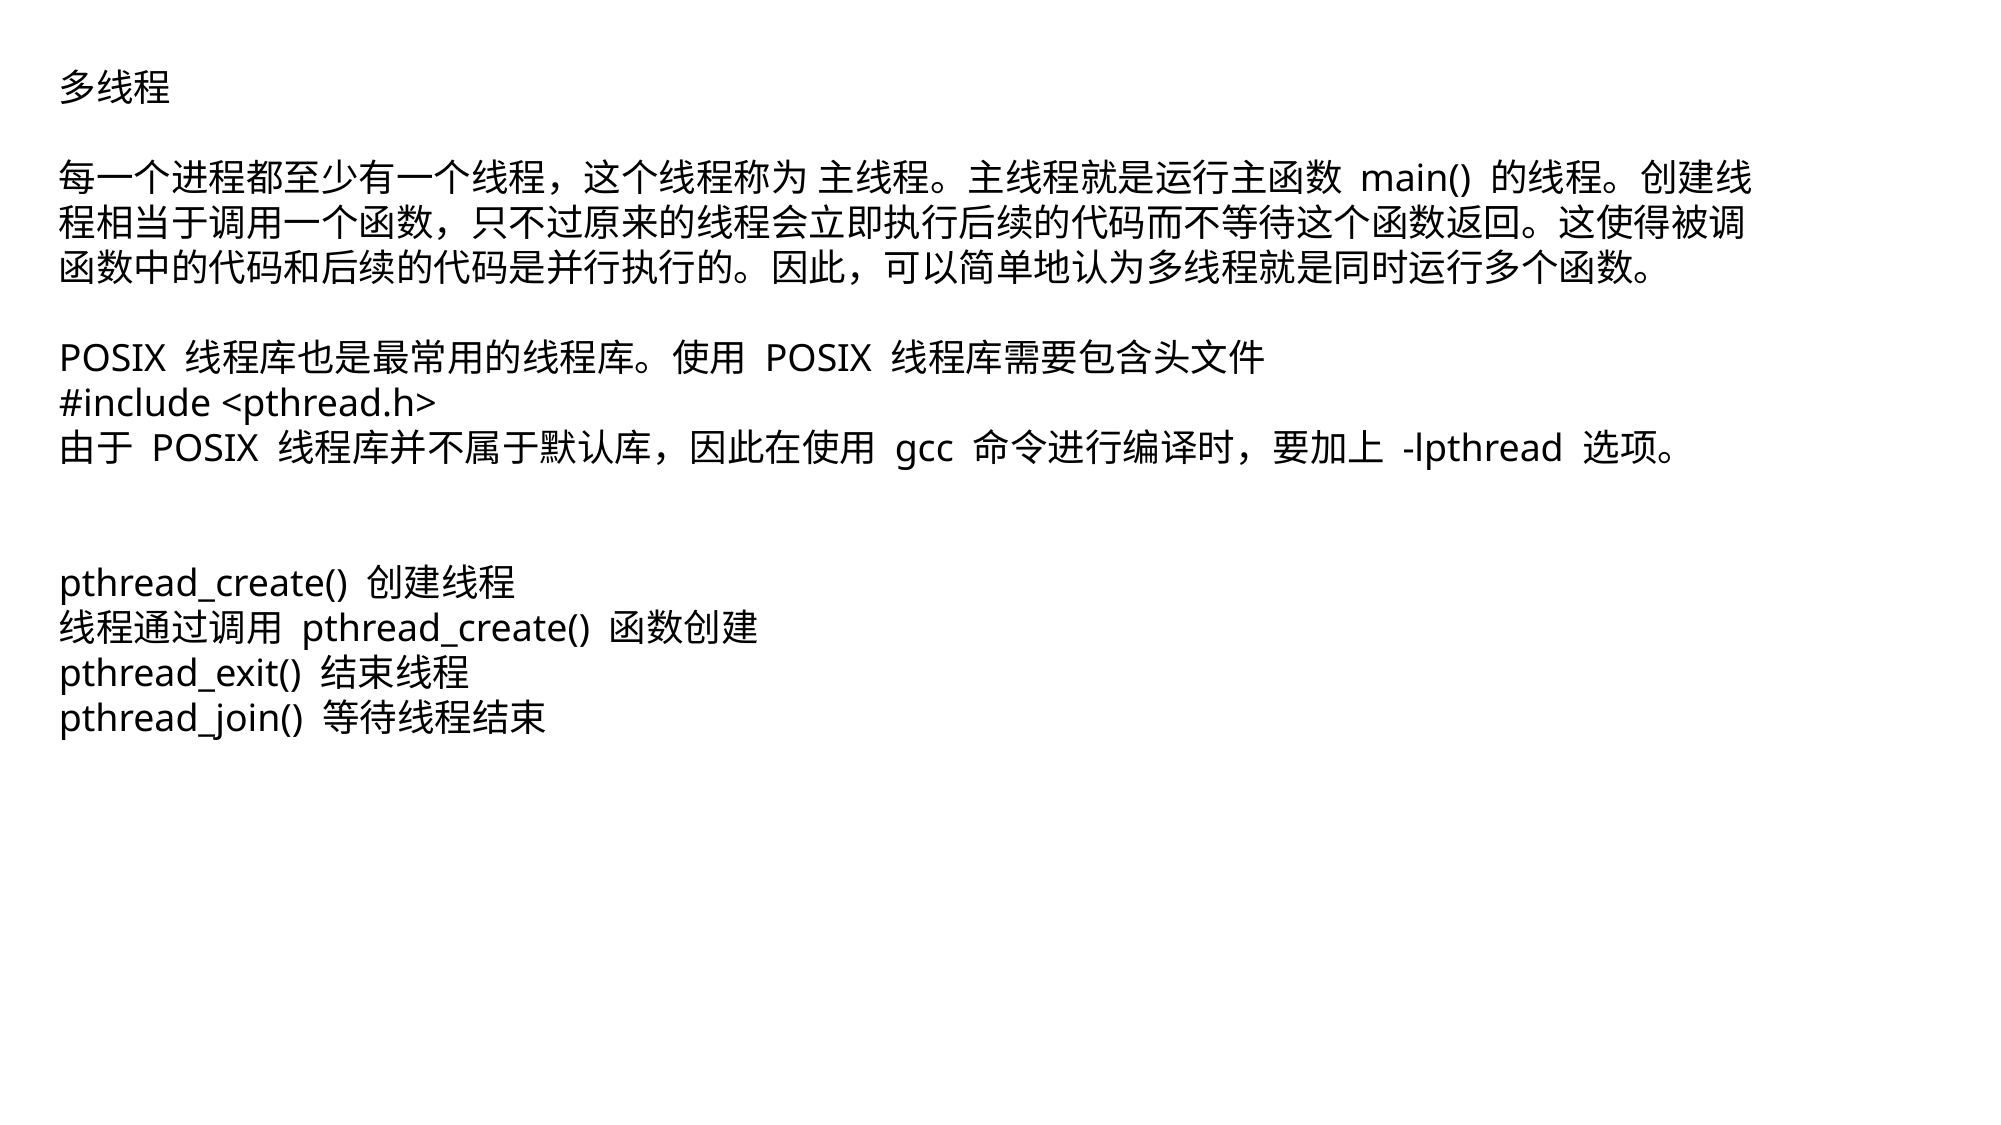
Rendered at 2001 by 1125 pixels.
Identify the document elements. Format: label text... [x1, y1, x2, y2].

text_box 多线程 每一个进程都至少有一个线程，这个线程称为 主线程。主线程就是运行主函数 main() 的线程。创建线程相当于调用一个函数，只不过原来的线程会立即执行后续的代码而不等待这个函数返回。这使得被调函数中的代码和后续的代码是并行执行的。因此，可以简单地认为多线程就是同时运行多个函数。 POSIX 线程库也是最常用的线程库。使用 POSIX 线程库需要包含头文件 #include <pthread.h> 由于 POSIX 线程库并不属于默认库，因此在使用 gcc 命令进行编译时，要加上 -lpthread 选项。 [44, 56, 1780, 567]
text_box pthread_create() 创建线程 线程通过调用 pthread_create() 函数创建 pthread_exit() 结束线程 pthread_join() 等待线程结束 [44, 551, 1367, 746]
